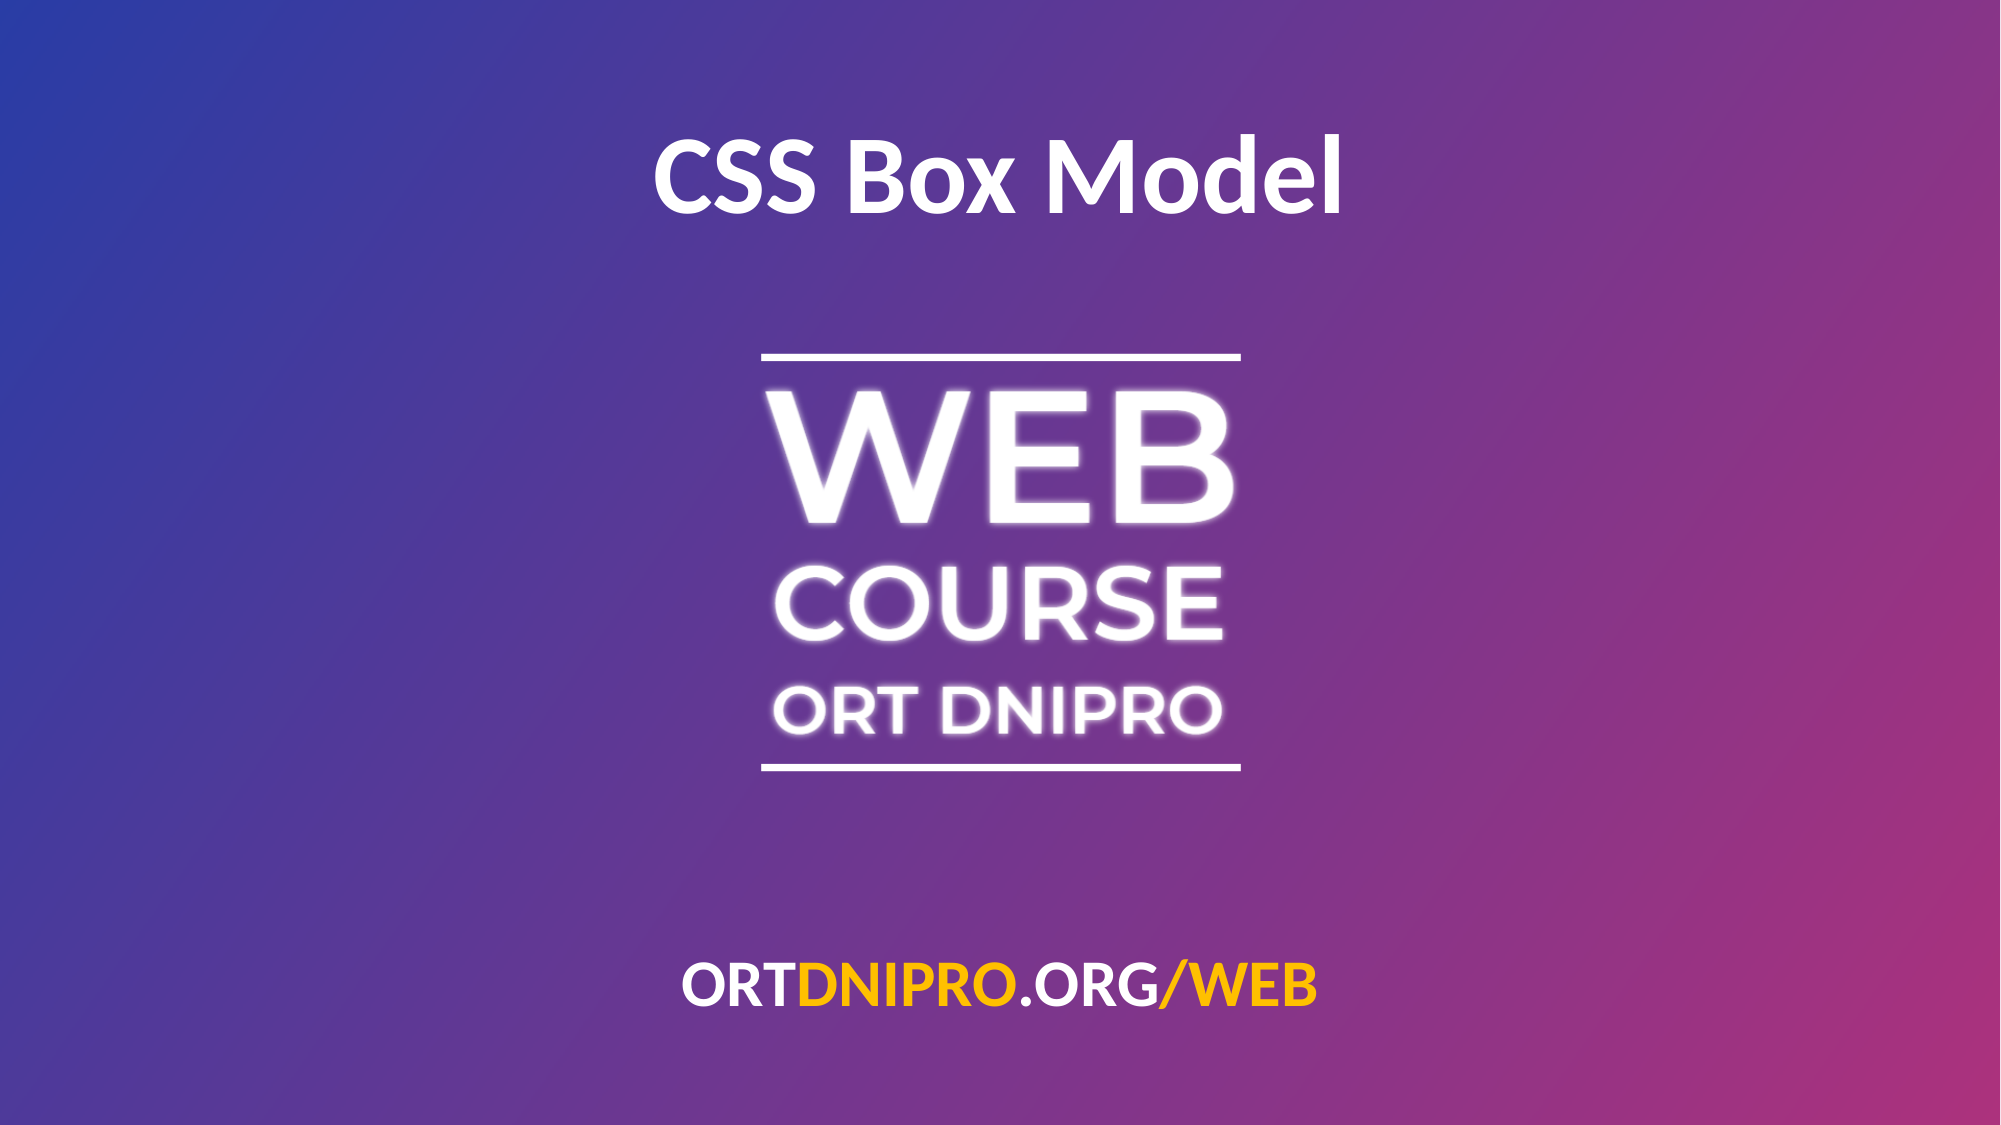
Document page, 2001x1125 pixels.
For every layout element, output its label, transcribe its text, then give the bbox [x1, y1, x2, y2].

picture [0, 0, 2001, 1125]
text_box ORTDNIPRO.ORG/WEB [0, 932, 2000, 1028]
text_box CSS Box Model [0, 93, 2000, 244]
